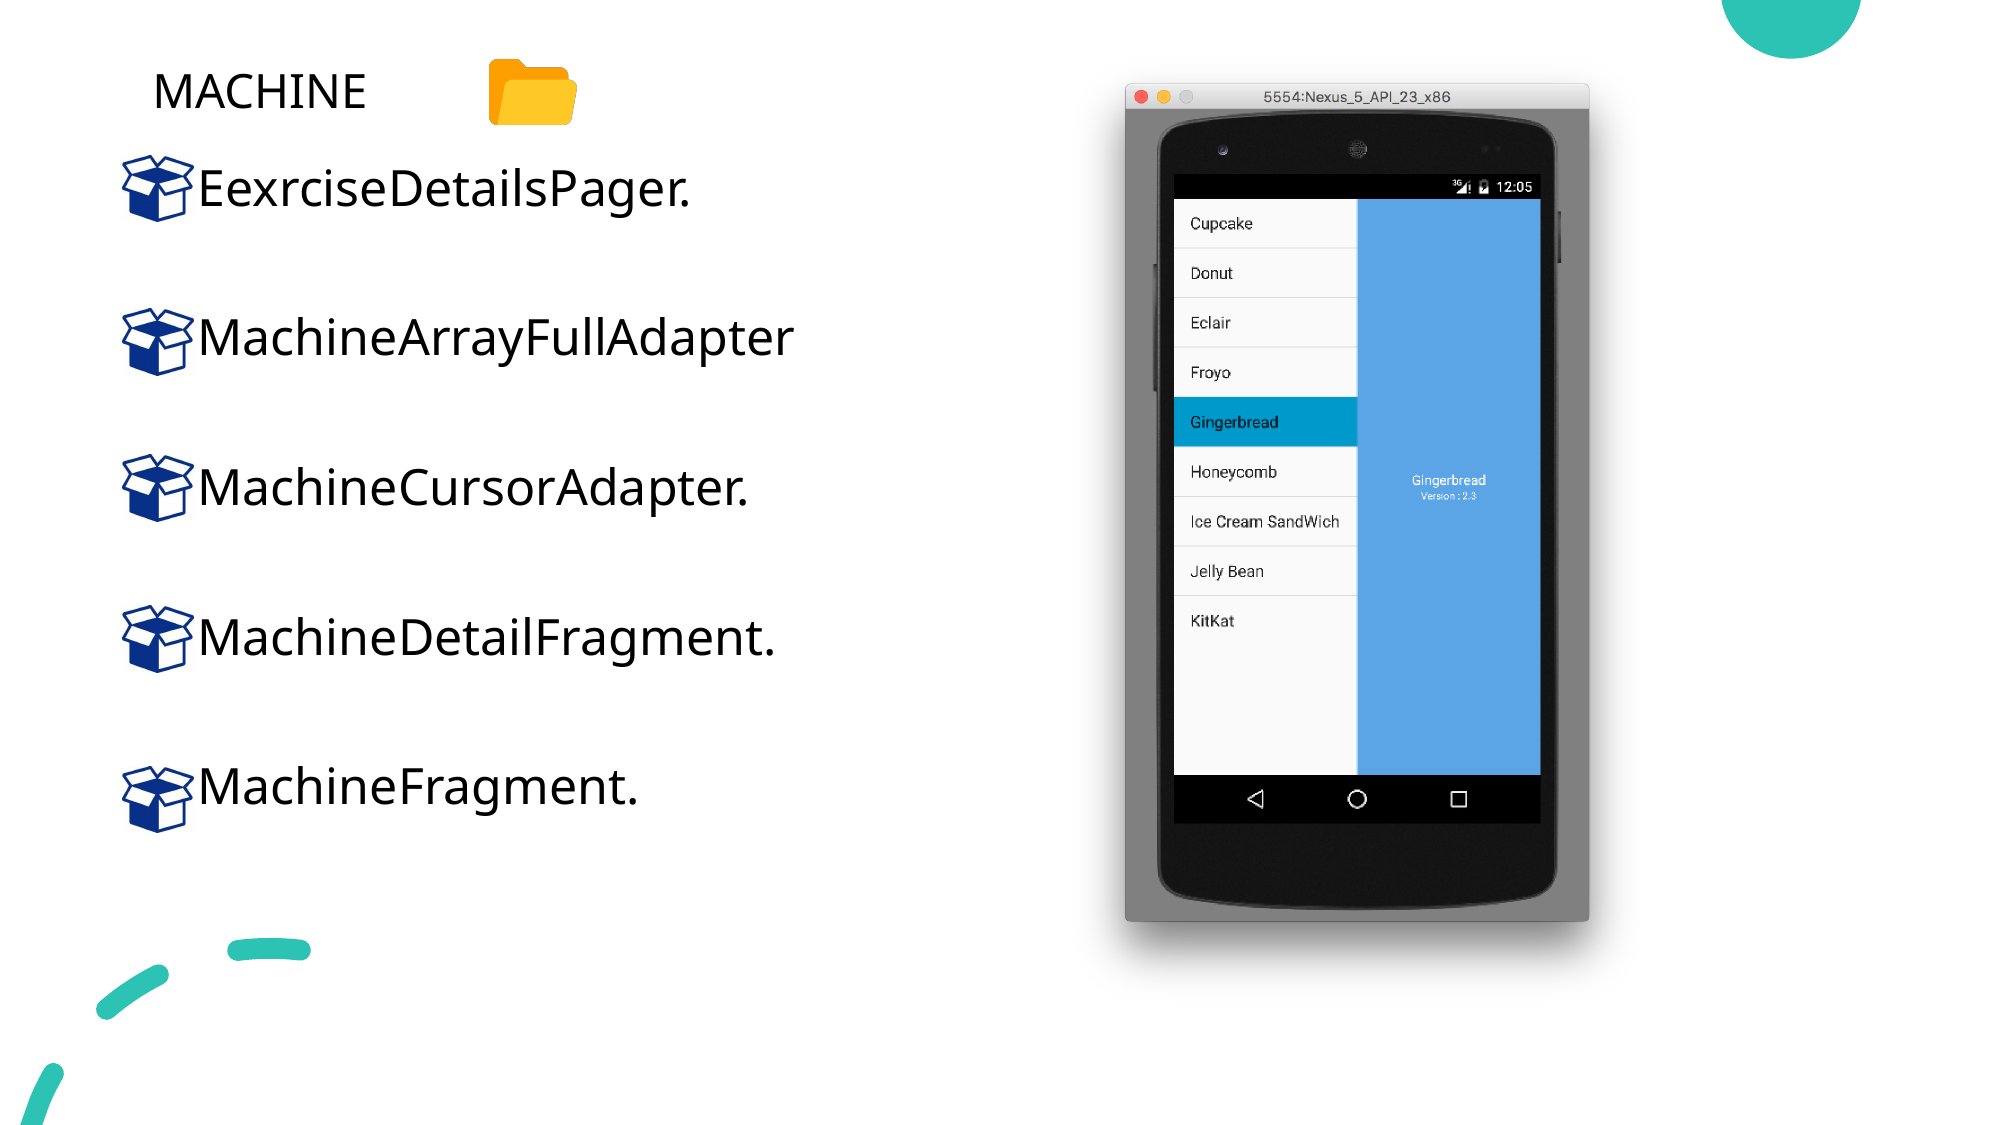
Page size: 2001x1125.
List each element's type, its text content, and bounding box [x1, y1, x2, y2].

picture [121, 605, 195, 673]
title MACHINE [137, 59, 486, 127]
picture [121, 308, 195, 376]
picture [121, 155, 195, 223]
picture [1062, 48, 1652, 1011]
list EexrciseDetailsPager. MachineArrayFullAdapter MachineCursorAdapter. MachineDetailFragment. MachineFragment. [0, 155, 1997, 1101]
picture [121, 454, 195, 522]
picture [121, 766, 195, 833]
picture [489, 59, 577, 125]
